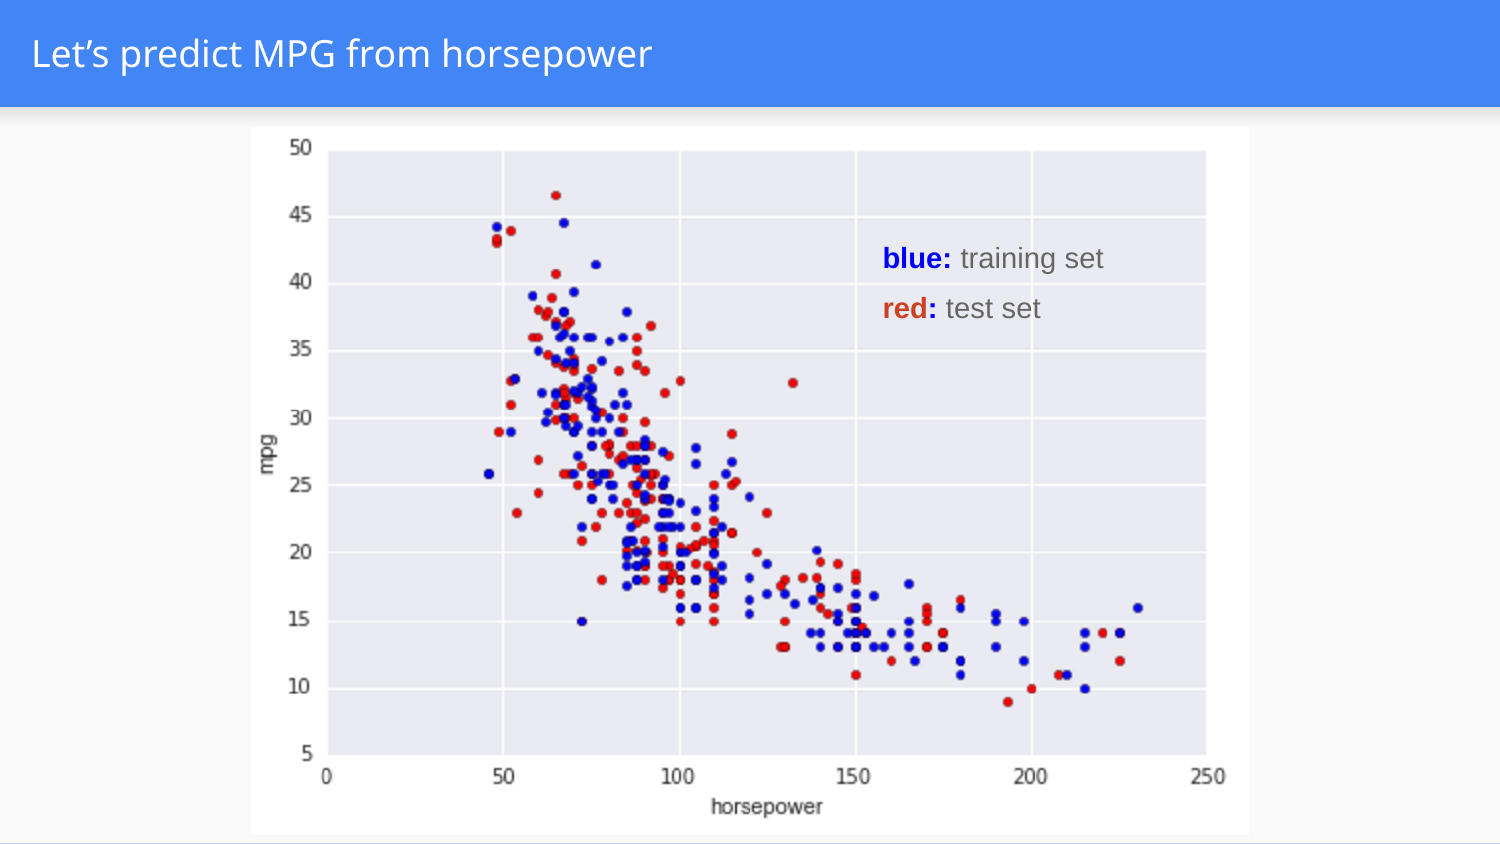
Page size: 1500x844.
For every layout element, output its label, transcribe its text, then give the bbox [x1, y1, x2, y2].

picture [251, 127, 1249, 836]
title Let’s predict MPG from horsepower [16, 2, 1464, 102]
